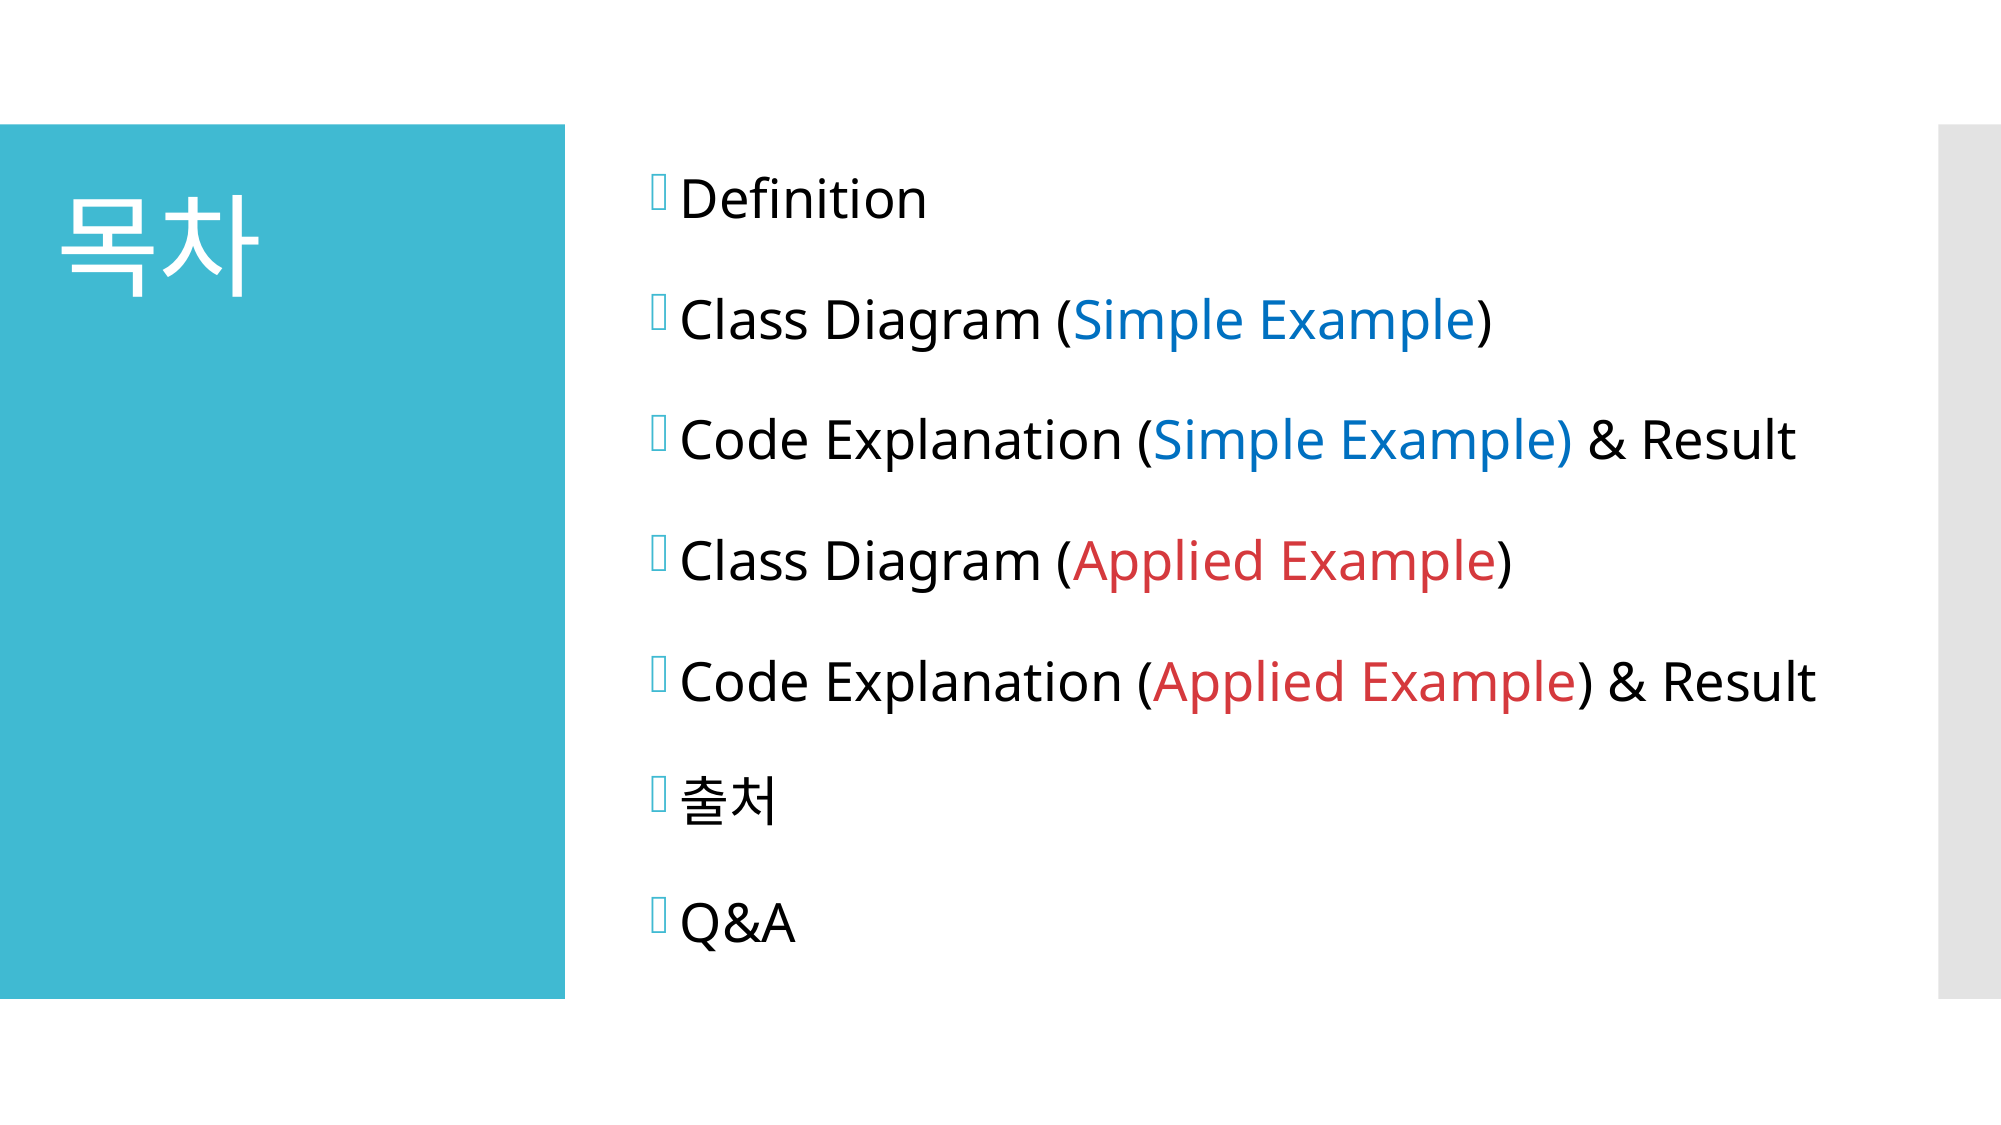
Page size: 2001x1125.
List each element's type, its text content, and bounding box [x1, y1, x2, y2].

list Definition Class Diagram (Simple Example) Code Explanation (Simple Example) & Result Class Diagram (Applied Example) Code Explanation (Applied Example) & Result 출처 Q&A [634, 125, 1835, 998]
title 목차 [41, 184, 525, 940]
